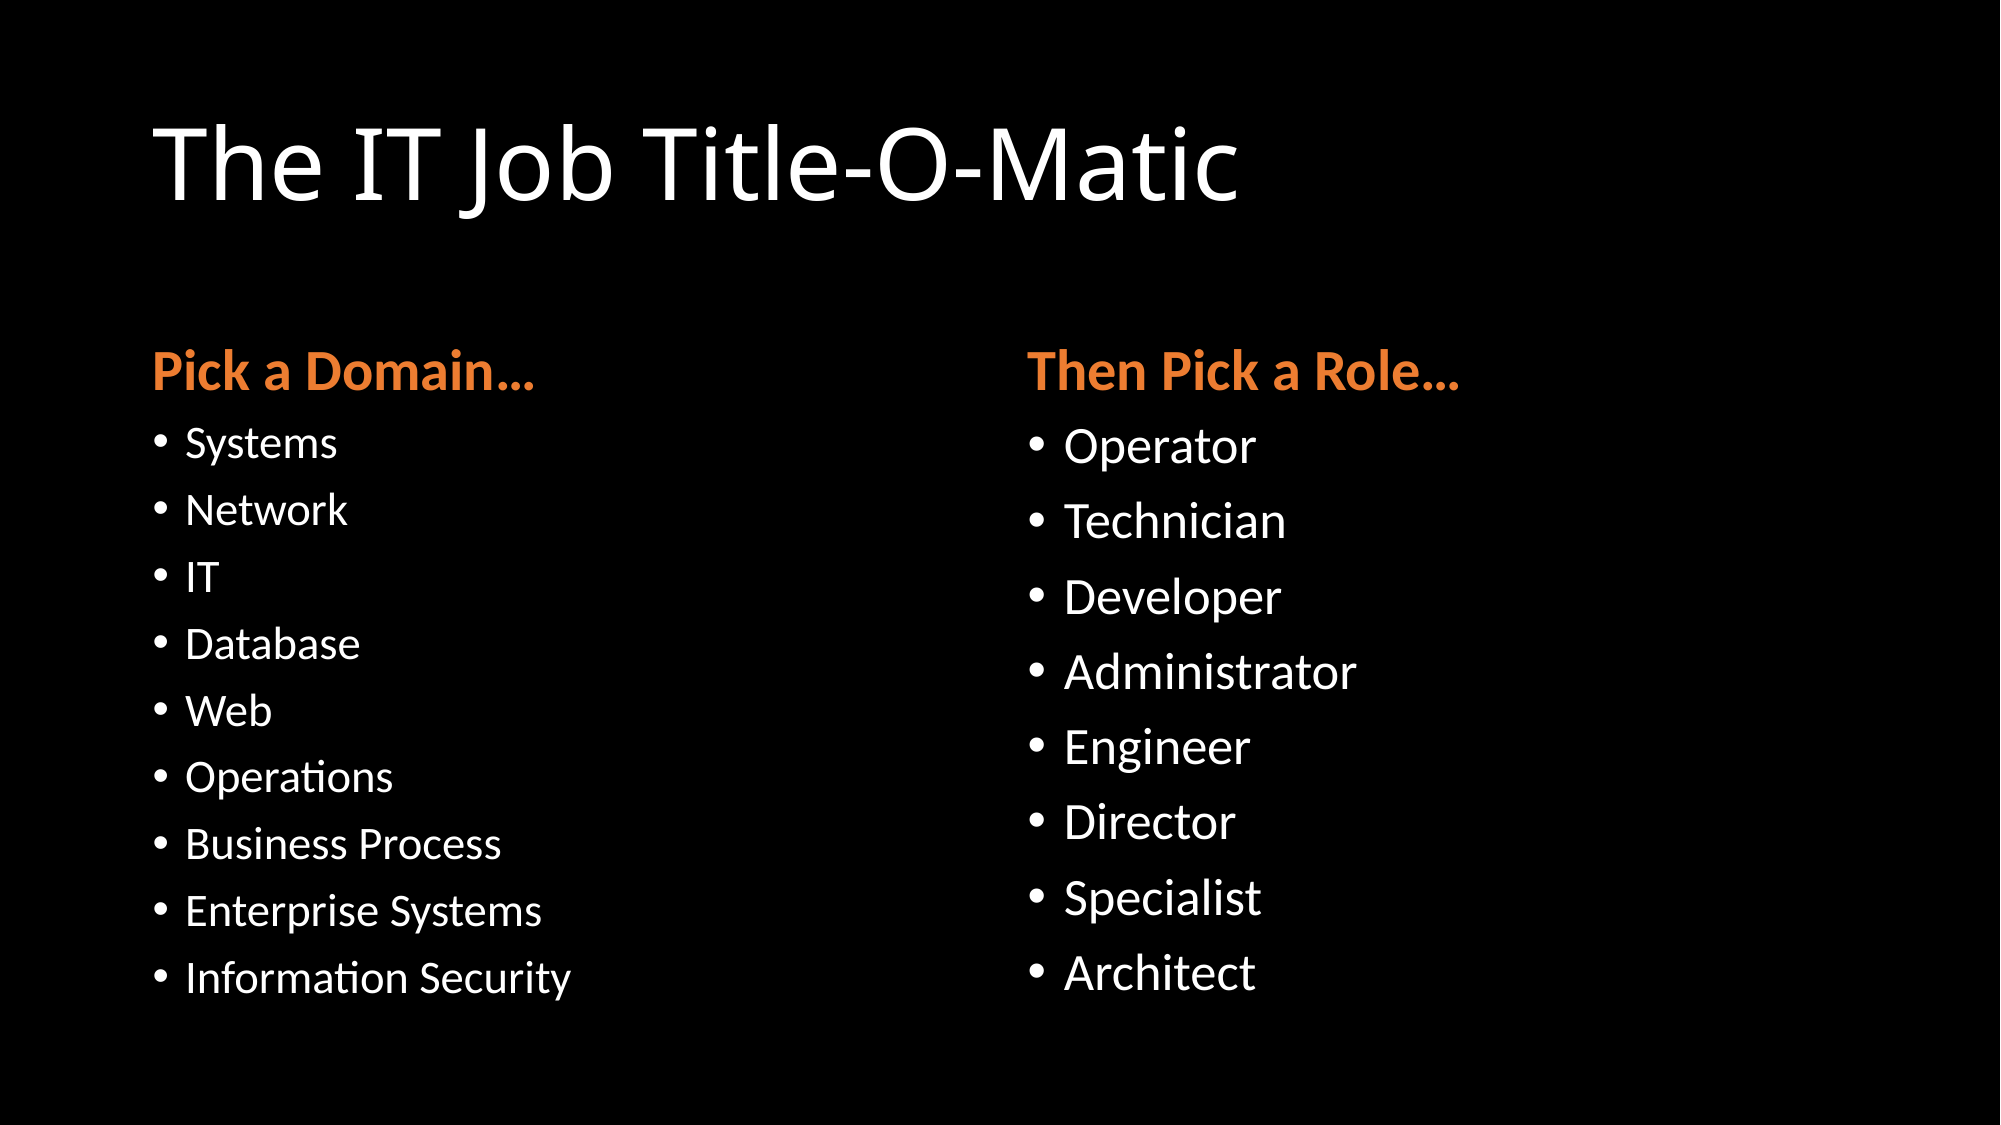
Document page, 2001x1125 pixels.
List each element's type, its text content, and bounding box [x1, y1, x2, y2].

list Systems Network IT Database Web Operations Business Process Enterprise Systems Information Security [137, 410, 984, 1016]
list Pick a Domain… [137, 275, 984, 410]
title The IT Job Title-O-Matic [137, 59, 1863, 278]
list Operator Technician Developer Administrator Engineer Director Specialist Architect [1012, 410, 1863, 1016]
list Then Pick a Role… [1012, 275, 1863, 410]
